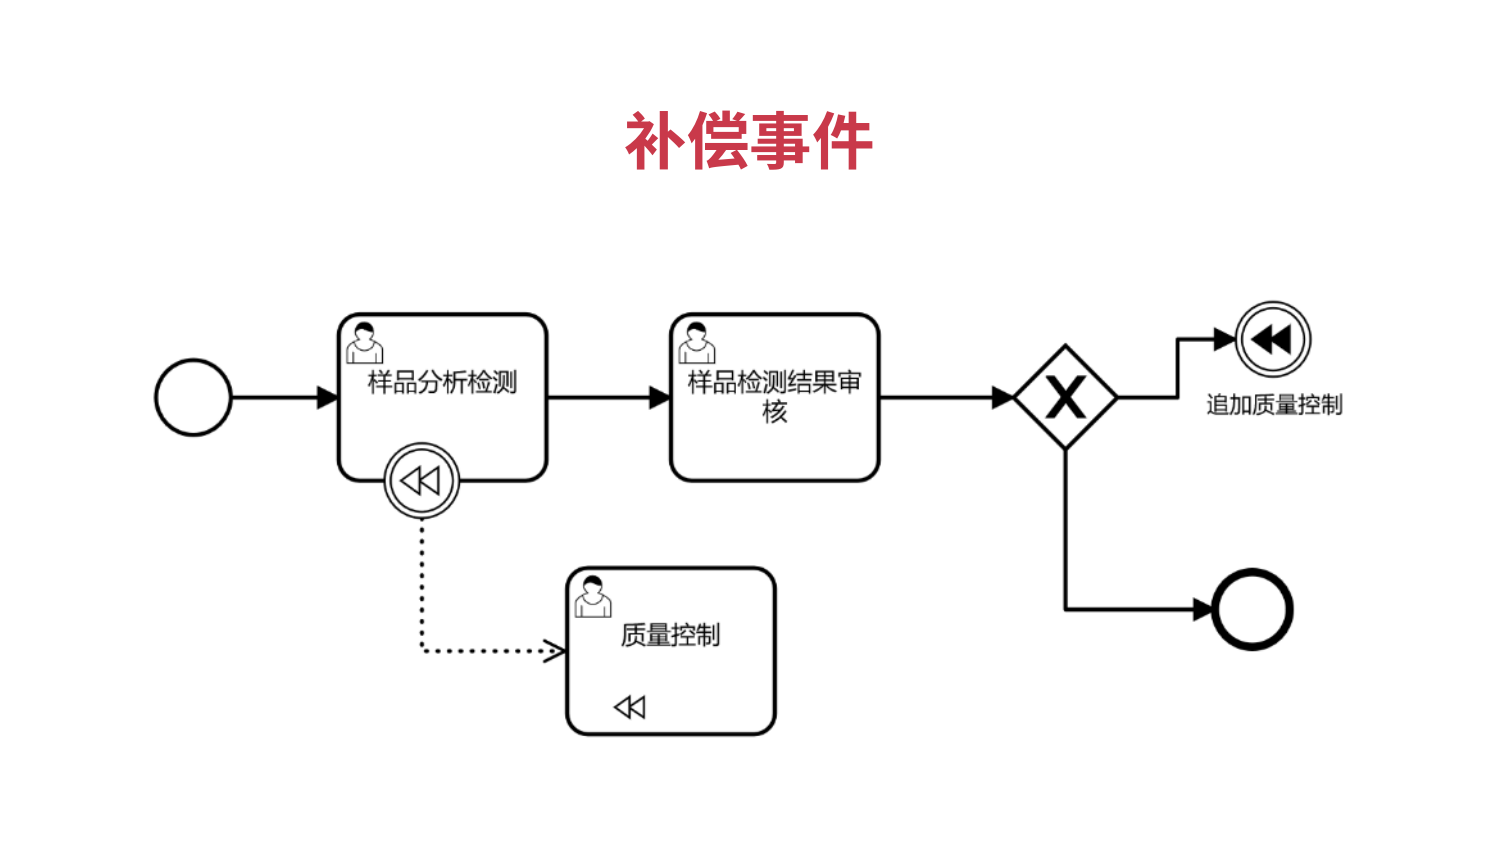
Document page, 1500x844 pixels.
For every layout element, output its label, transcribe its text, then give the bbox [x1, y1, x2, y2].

picture [146, 220, 1354, 763]
text_box 补偿事件 [609, 94, 891, 185]
